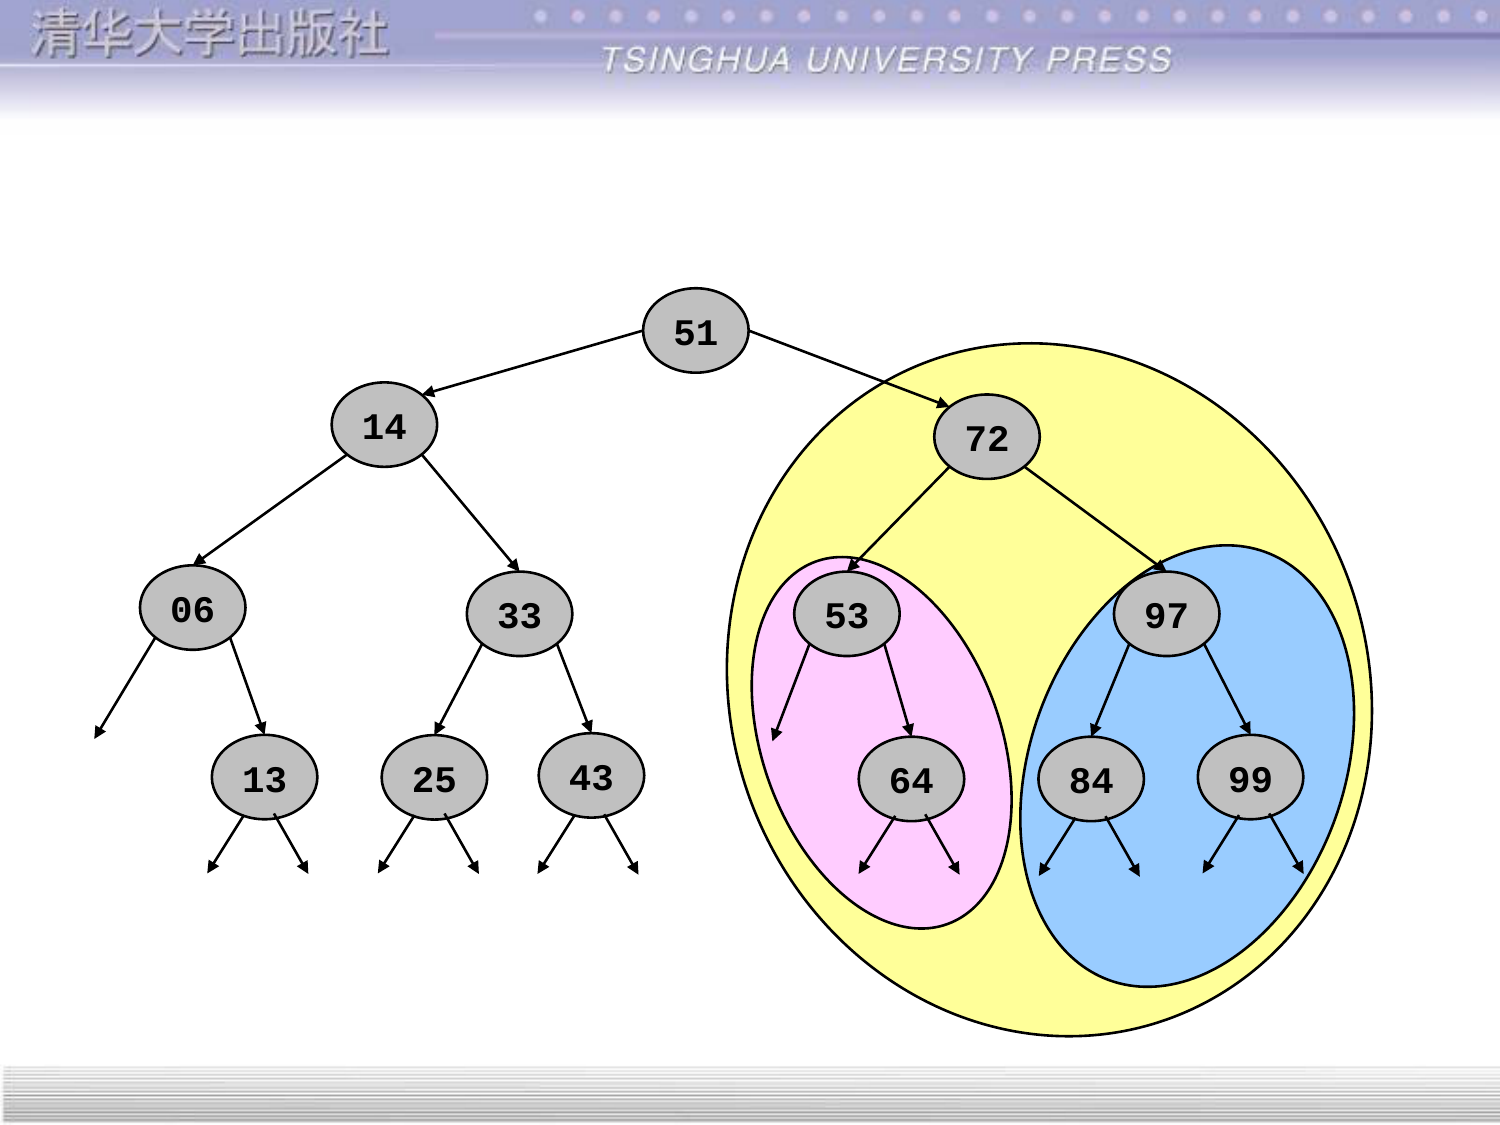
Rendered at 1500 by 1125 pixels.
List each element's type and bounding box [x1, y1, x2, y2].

text_box [80, 289, 1304, 877]
text_box [832, 885, 992, 929]
picture [0, 0, 1500, 1125]
text_box [1029, 883, 1304, 987]
text_box [1308, 580, 1355, 876]
slide_number [1074, 1025, 1388, 1100]
text_box [794, 499, 1372, 1037]
